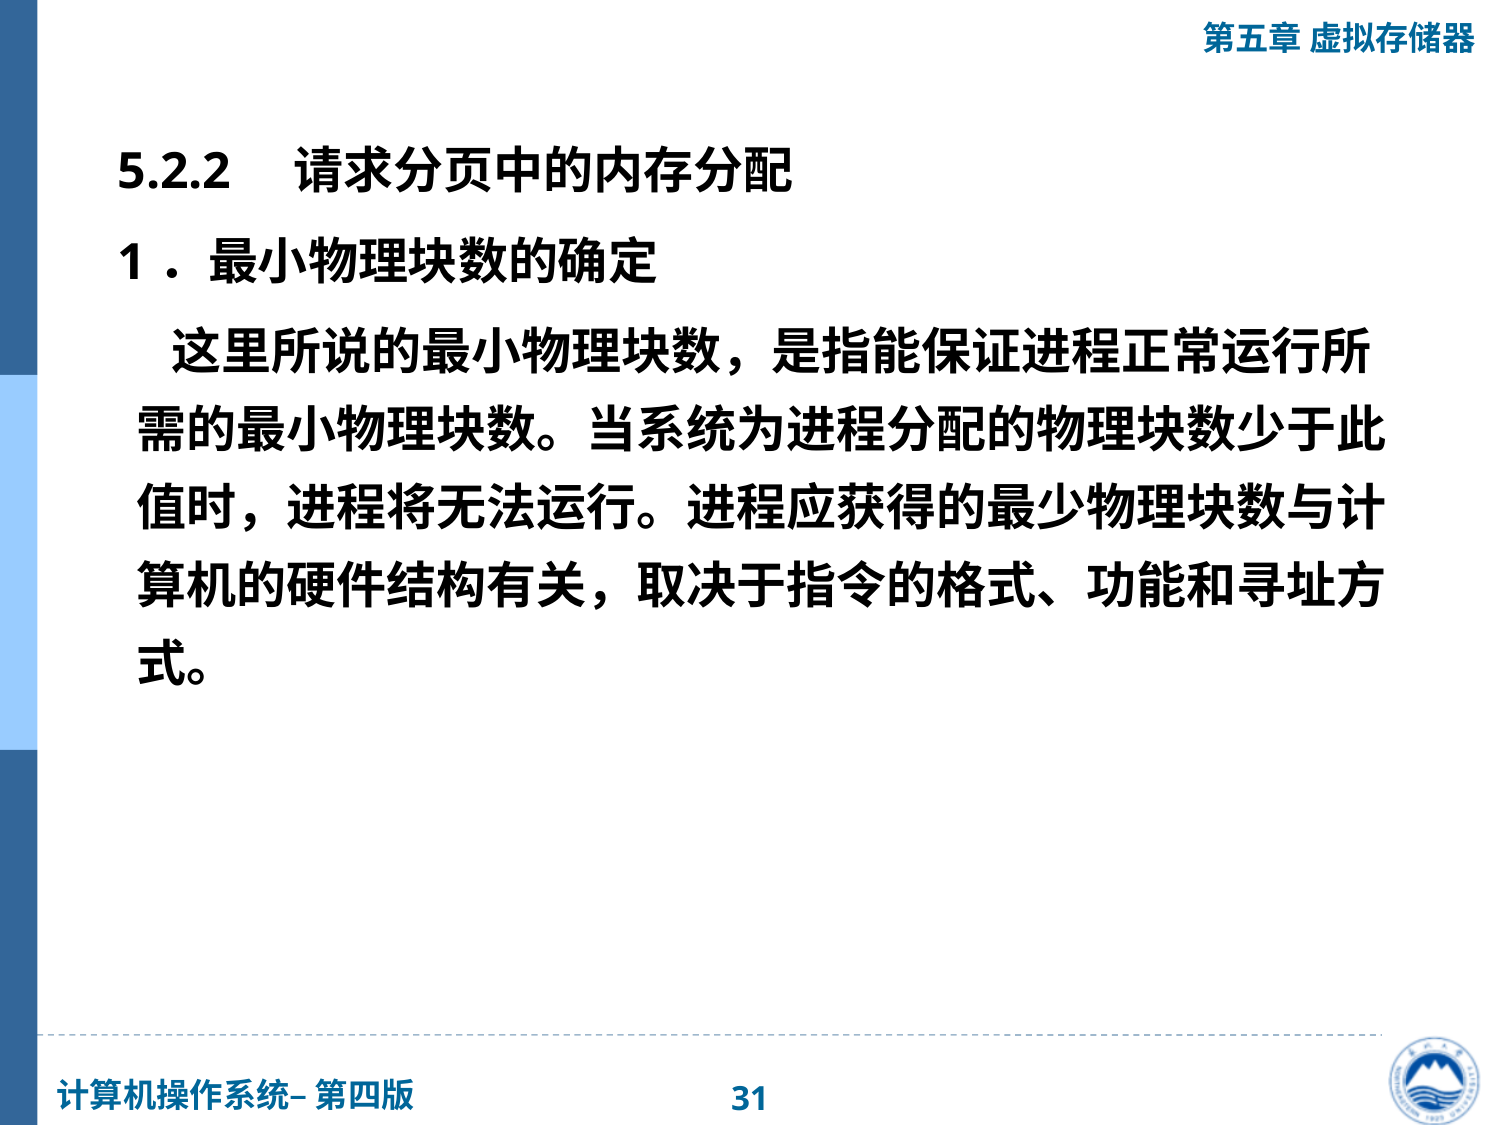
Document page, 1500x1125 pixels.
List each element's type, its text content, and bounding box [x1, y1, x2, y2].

picture [1382, 1033, 1482, 1125]
list 5.2.2 请求分页中的内存分配 1．最小物理块数的确定 这里所说的最小物理块数，是指能保证进程正常运行所需的最小物理块数。当系统为进程分配的物理块数少于此值时，进程将无法运行。进程应获得的最少物理块数与计算机的硬件结构有关，取决于指令的格式、功能和寻址方式。 [76, 113, 1424, 1000]
